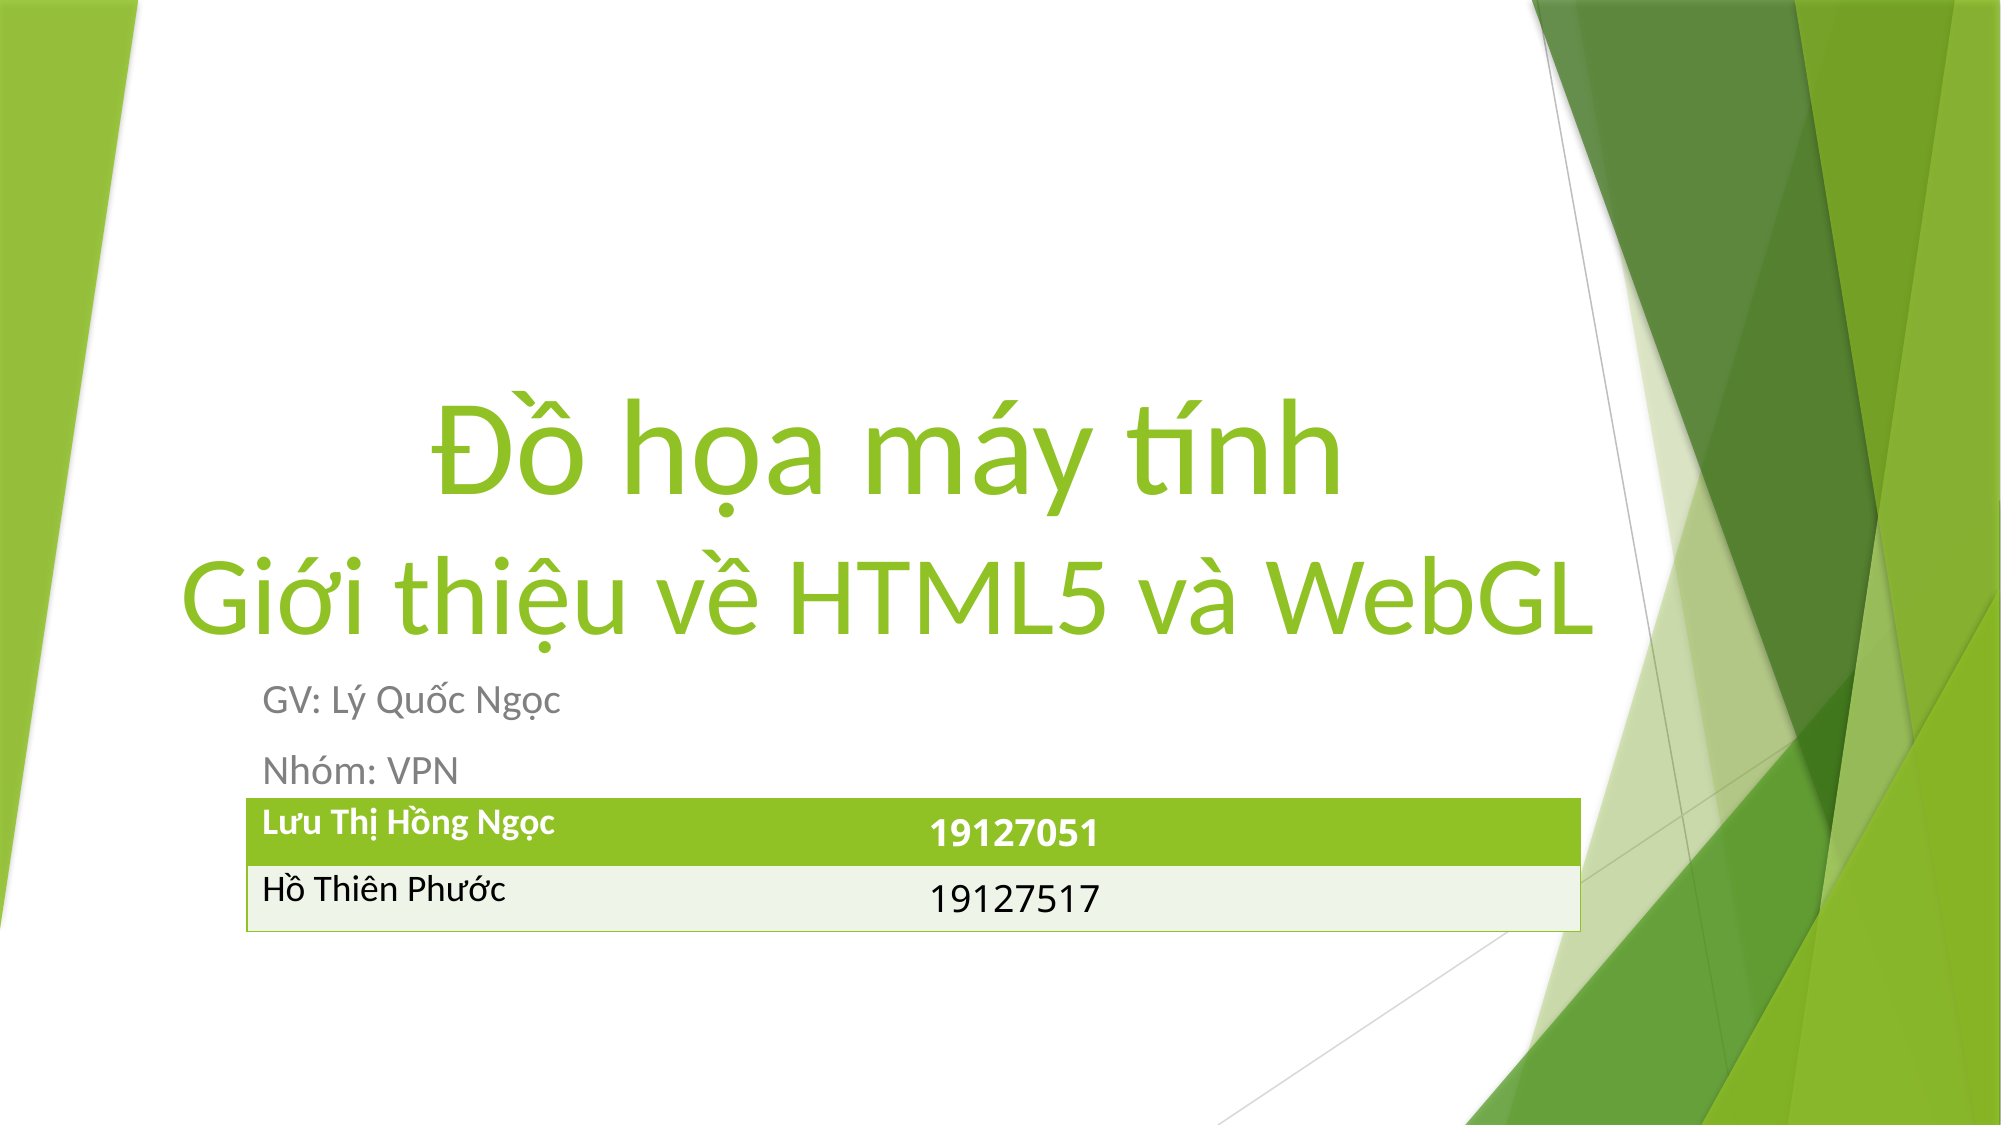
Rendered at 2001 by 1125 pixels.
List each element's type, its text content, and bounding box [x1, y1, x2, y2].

subtitle GV: Lý Quốc Ngọc Nhóm: VPN [247, 664, 1522, 798]
table_header 19127051 [914, 800, 1580, 865]
title Đồ họa máy tính Giới thiệu về HTML5 và WebGL [123, 394, 1654, 665]
table_cell 19127517 [914, 866, 1580, 931]
table_cell Hồ Thiên Phước [248, 866, 914, 931]
table_header Lưu Thị Hồng Ngọc [248, 800, 914, 865]
